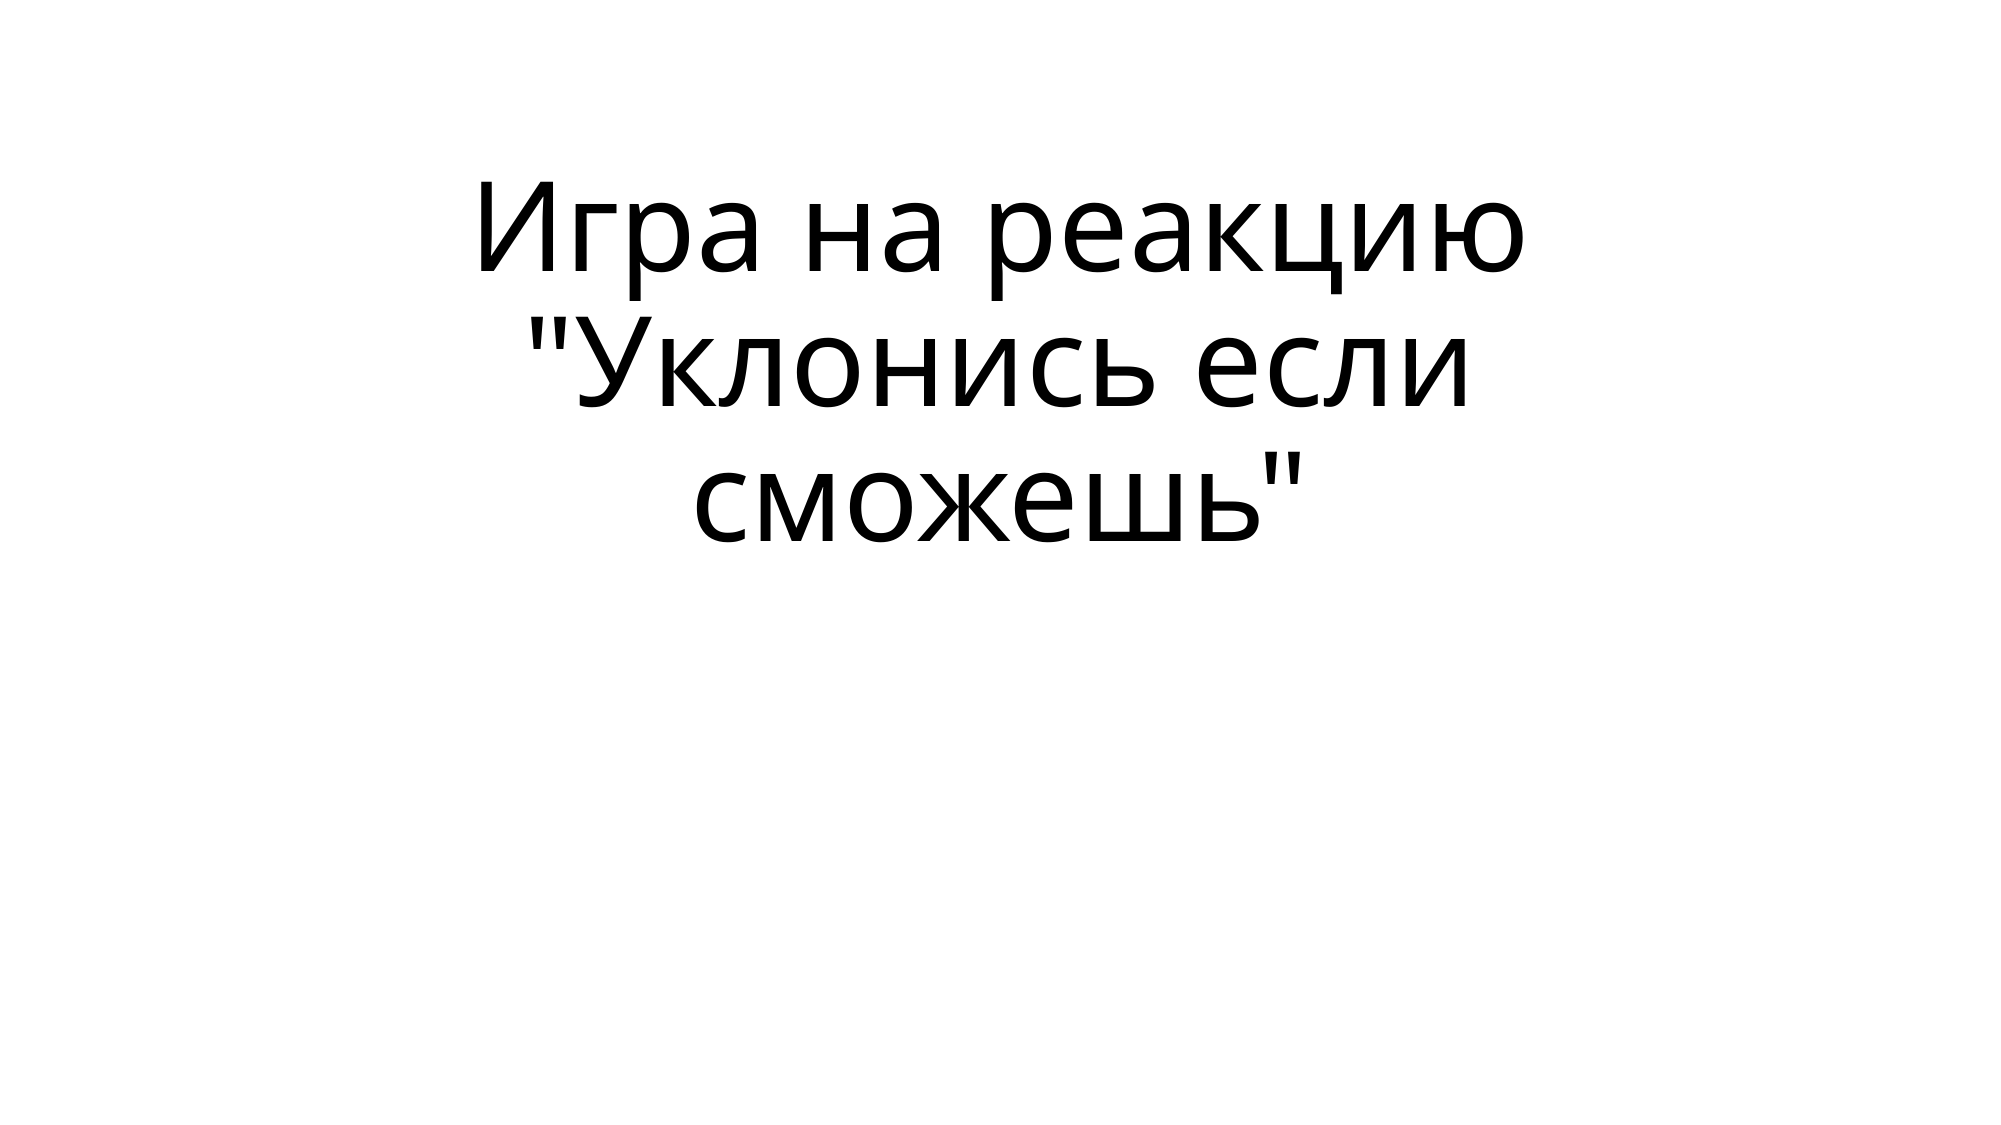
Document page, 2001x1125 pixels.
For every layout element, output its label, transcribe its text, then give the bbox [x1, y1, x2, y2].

title Игра на реакцию "Уклонись если сможешь" [249, 184, 1750, 576]
